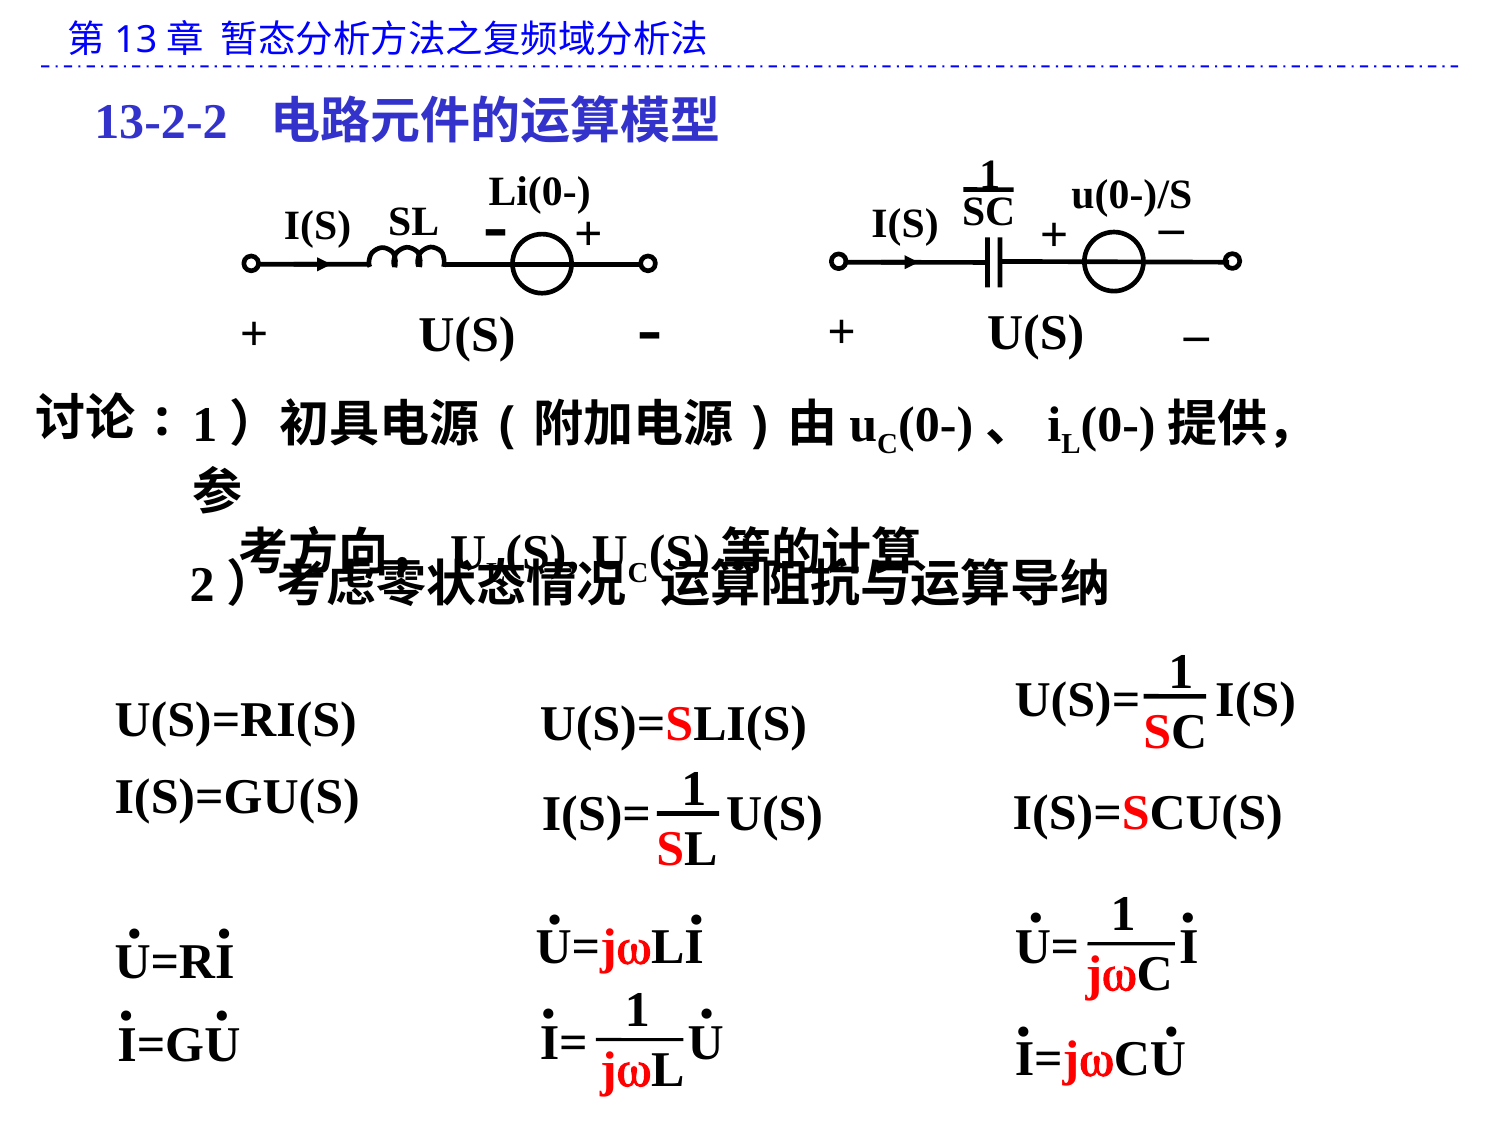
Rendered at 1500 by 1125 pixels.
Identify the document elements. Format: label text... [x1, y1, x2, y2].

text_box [997, 630, 1376, 848]
text_box 2）考虑零状态情况 运算阻抗与运算导纳 [174, 543, 1315, 619]
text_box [520, 887, 863, 1104]
text_box 13-2-2 电路元件的运算模型 [79, 81, 1020, 156]
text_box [99, 901, 403, 1080]
text_box 讨论: [20, 378, 222, 453]
text_box 1）初具电源(附加电源)由uC(0-)、iL(0-)提供，参 考方向，UL(S), UC(S)等的计算 [177, 383, 1349, 596]
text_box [524, 683, 865, 884]
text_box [99, 678, 403, 832]
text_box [224, 139, 1241, 378]
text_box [999, 872, 1338, 1094]
